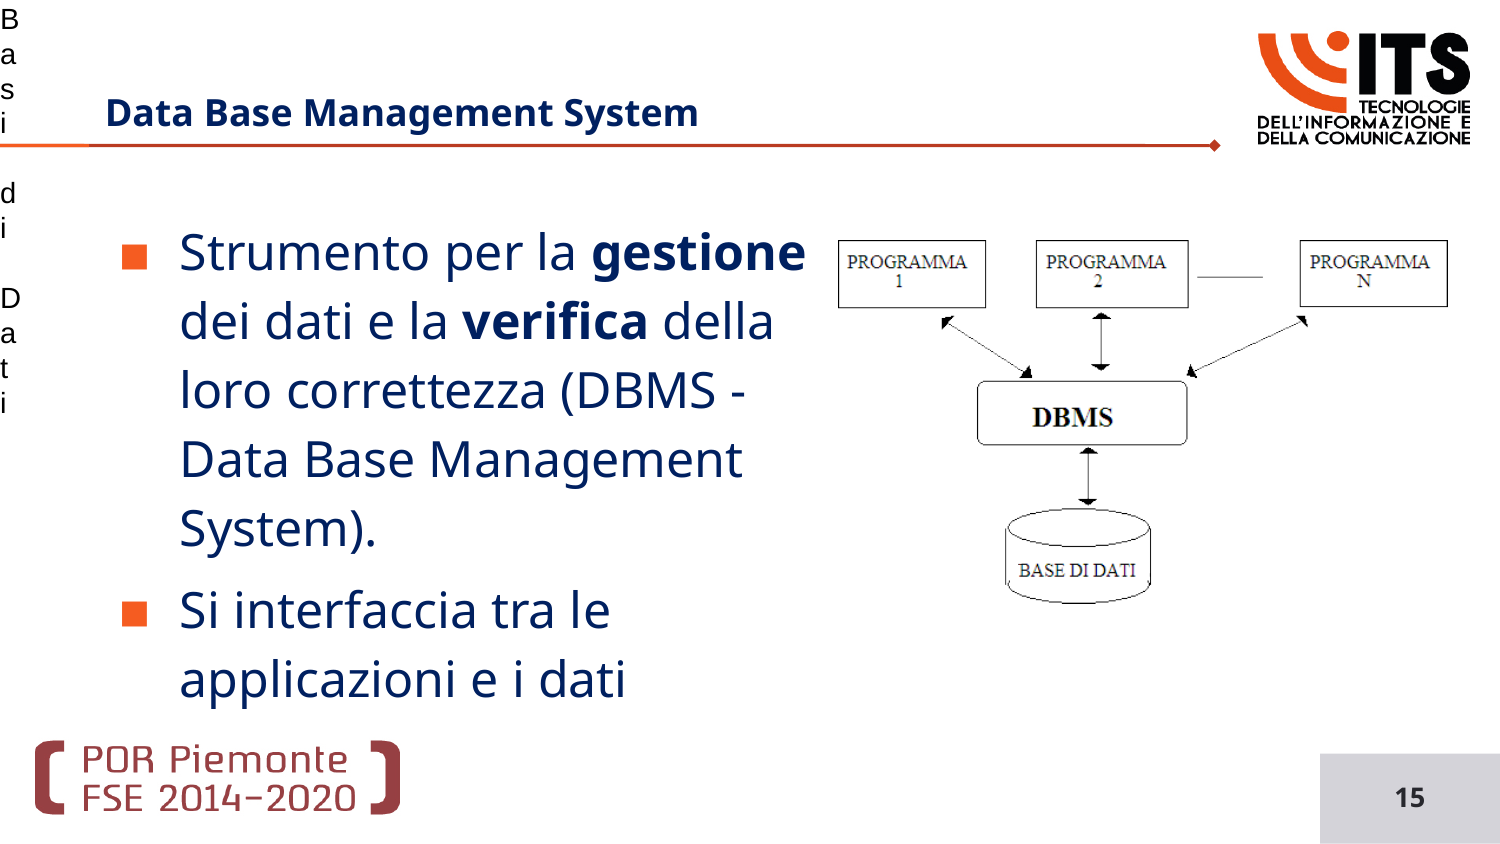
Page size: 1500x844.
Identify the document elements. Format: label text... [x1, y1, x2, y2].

text_box <numero> [1320, 753, 1500, 844]
picture [0, 0, 1500, 844]
text_box Data Base Management System [90, 59, 1215, 150]
text_box Strumento per la gestione dei dati e la verifica della loro correttezza (DBMS - Data Base Management System). Si interfaccia tra le applicazioni e i dati [90, 196, 839, 681]
